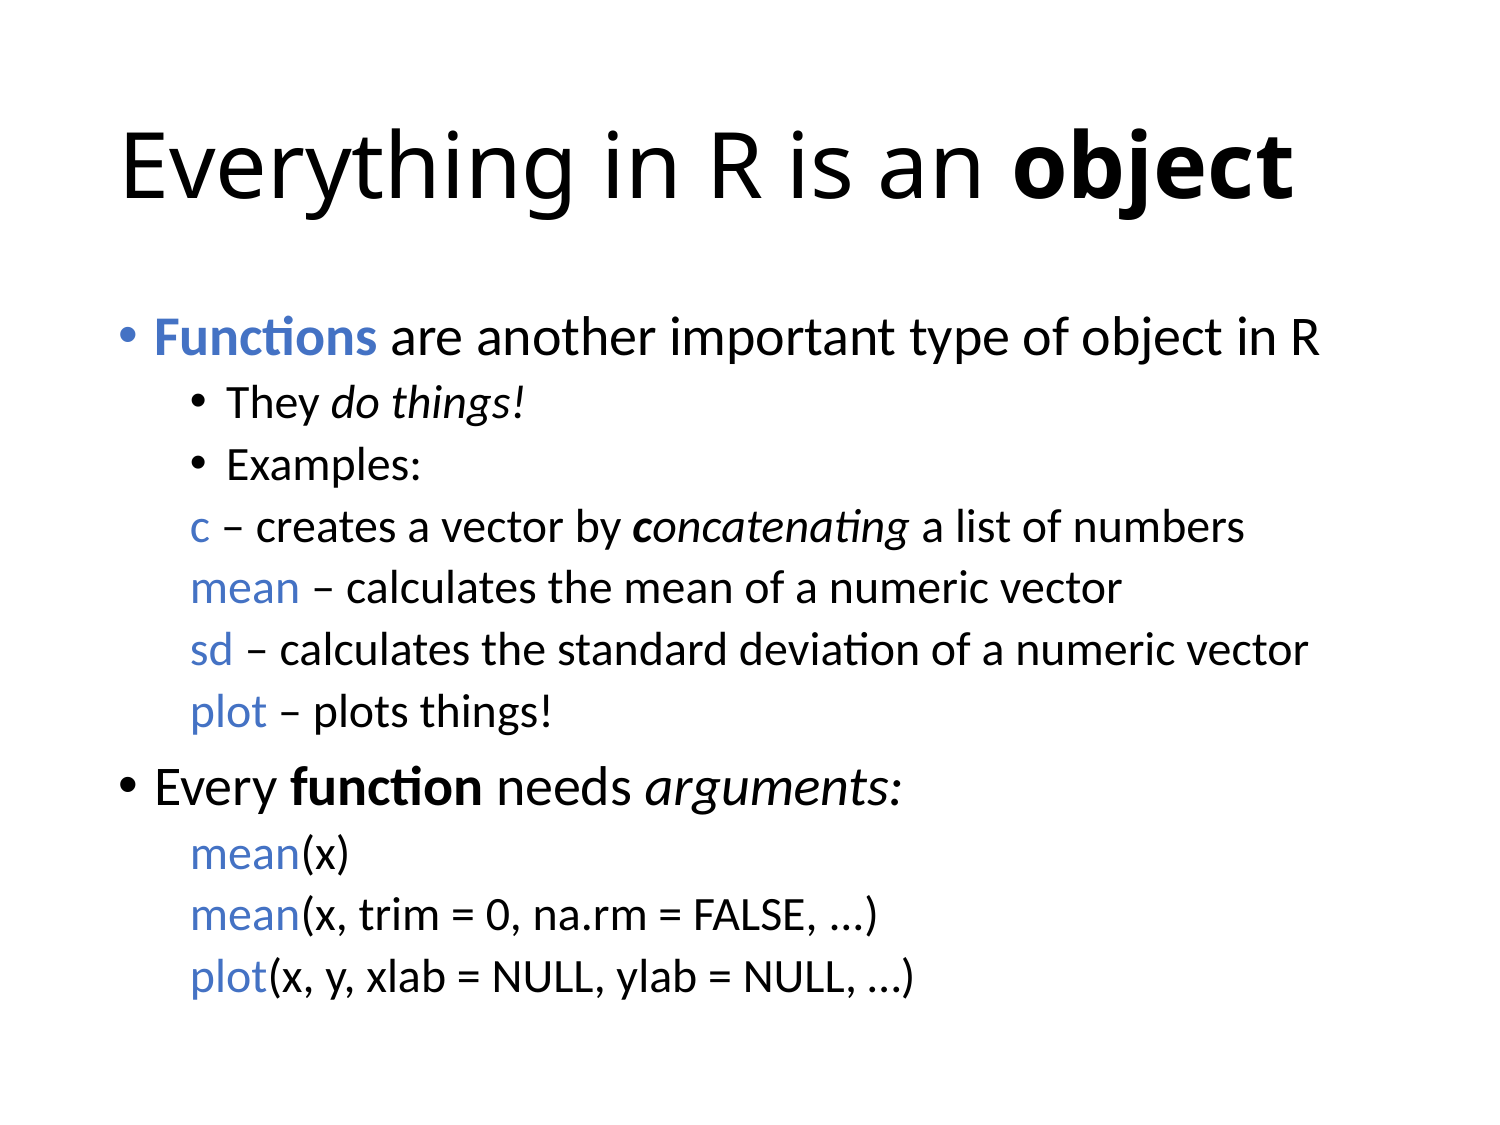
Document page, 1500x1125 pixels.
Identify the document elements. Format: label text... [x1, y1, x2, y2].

list Functions are another important type of object in R They do things! Examples: c – creates a vector by concatenating a list of numbers mean – calculates the mean of a numeric vector sd – calculates the standard deviation of a numeric vector plot – plots things! Every function needs arguments: mean(x) mean(x, trim = 0, na.rm = FALSE, ...) plot(x, y, xlab = NULL, ylab = NULL, …) [103, 299, 1397, 1014]
title Everything in R is an object [103, 59, 1397, 278]
